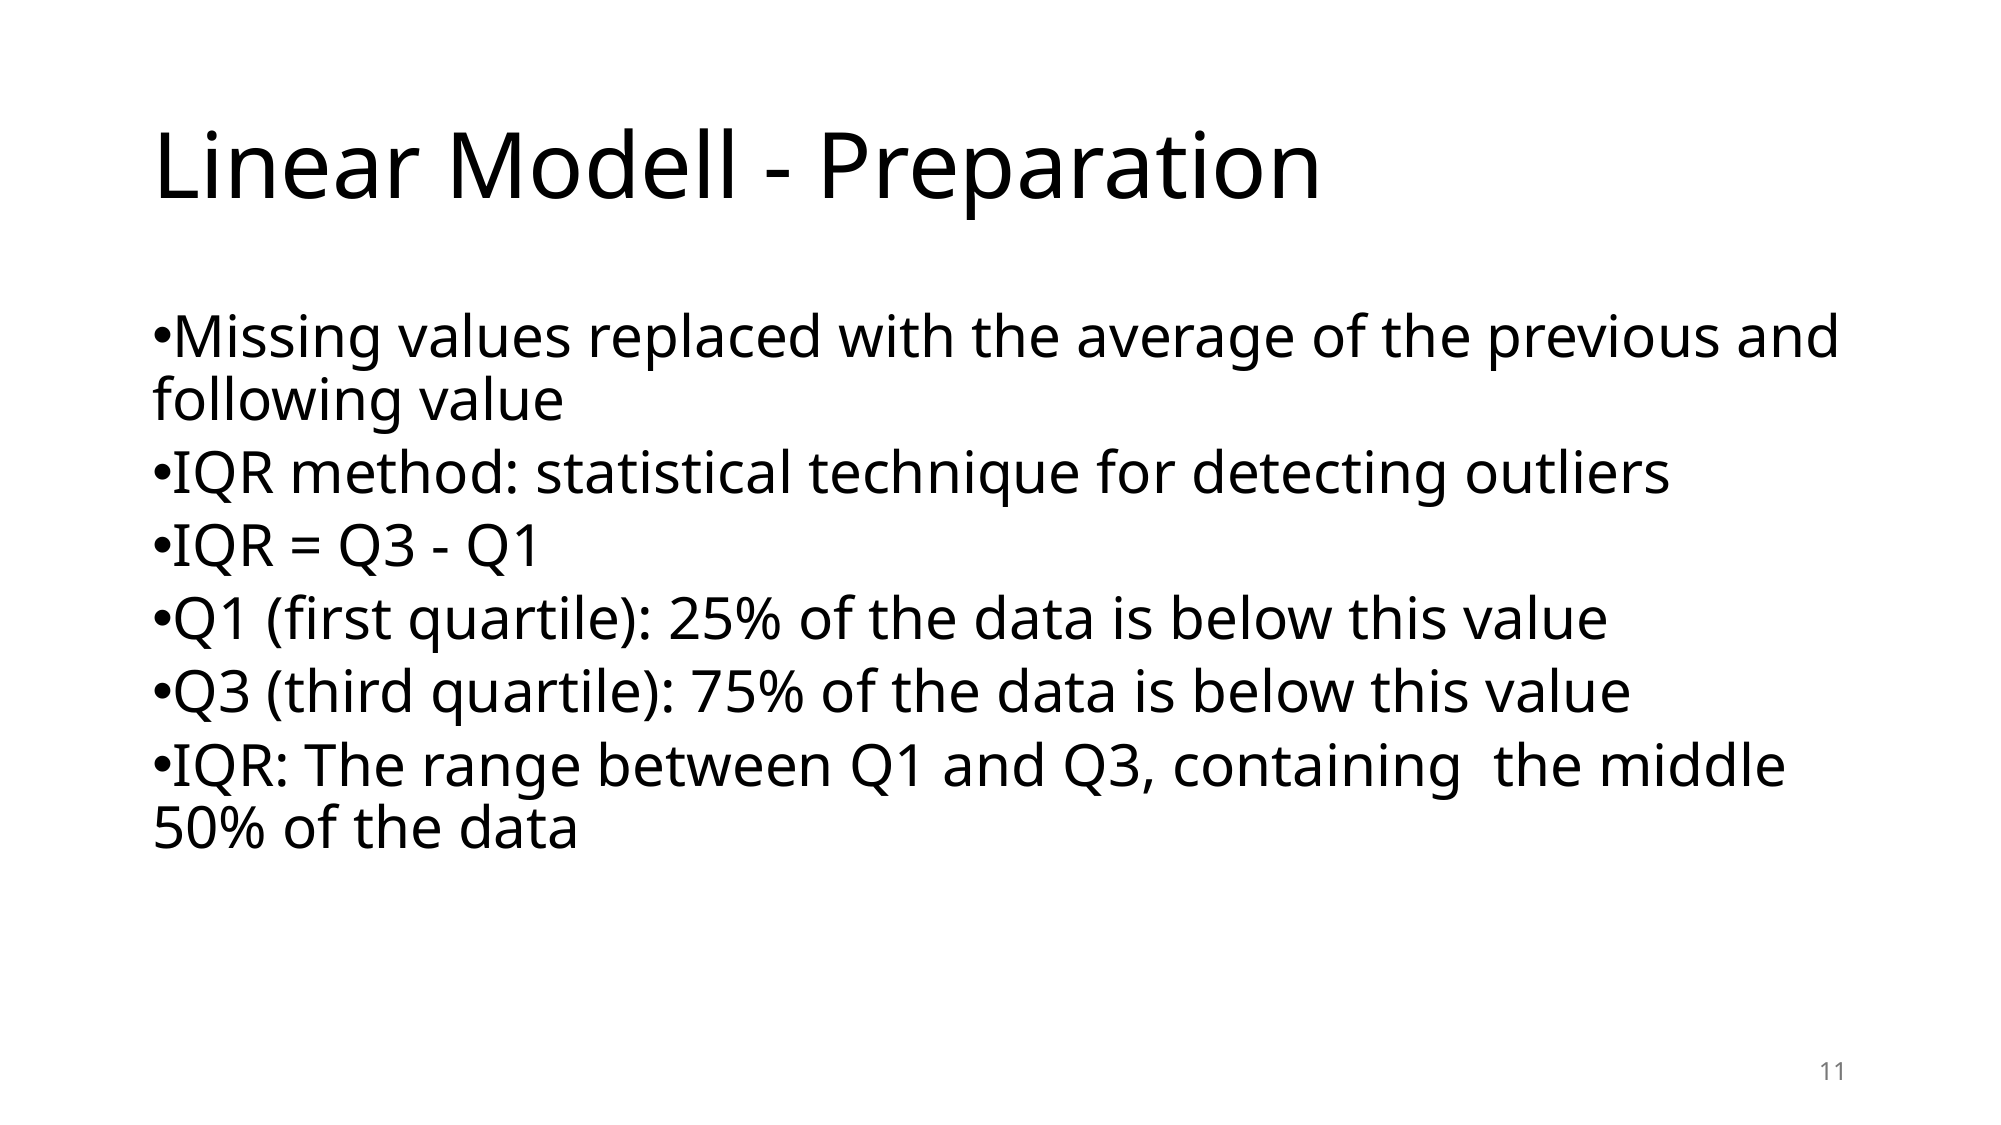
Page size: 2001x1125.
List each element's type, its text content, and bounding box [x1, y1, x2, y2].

title Linear Modell - Preparation [137, 59, 1863, 278]
slide_number 11 [1412, 1042, 1863, 1103]
list Missing values replaced with the average of the previous and following value IQR method: statistical technique for detecting outliers IQR = Q3 - Q1 Q1 (first quartile): 25% of the data is below this value Q3 (third quartile): 75% of the data is below this value IQR: The range between Q1 and Q3, containing the middle 50% of the data [137, 299, 1863, 1014]
